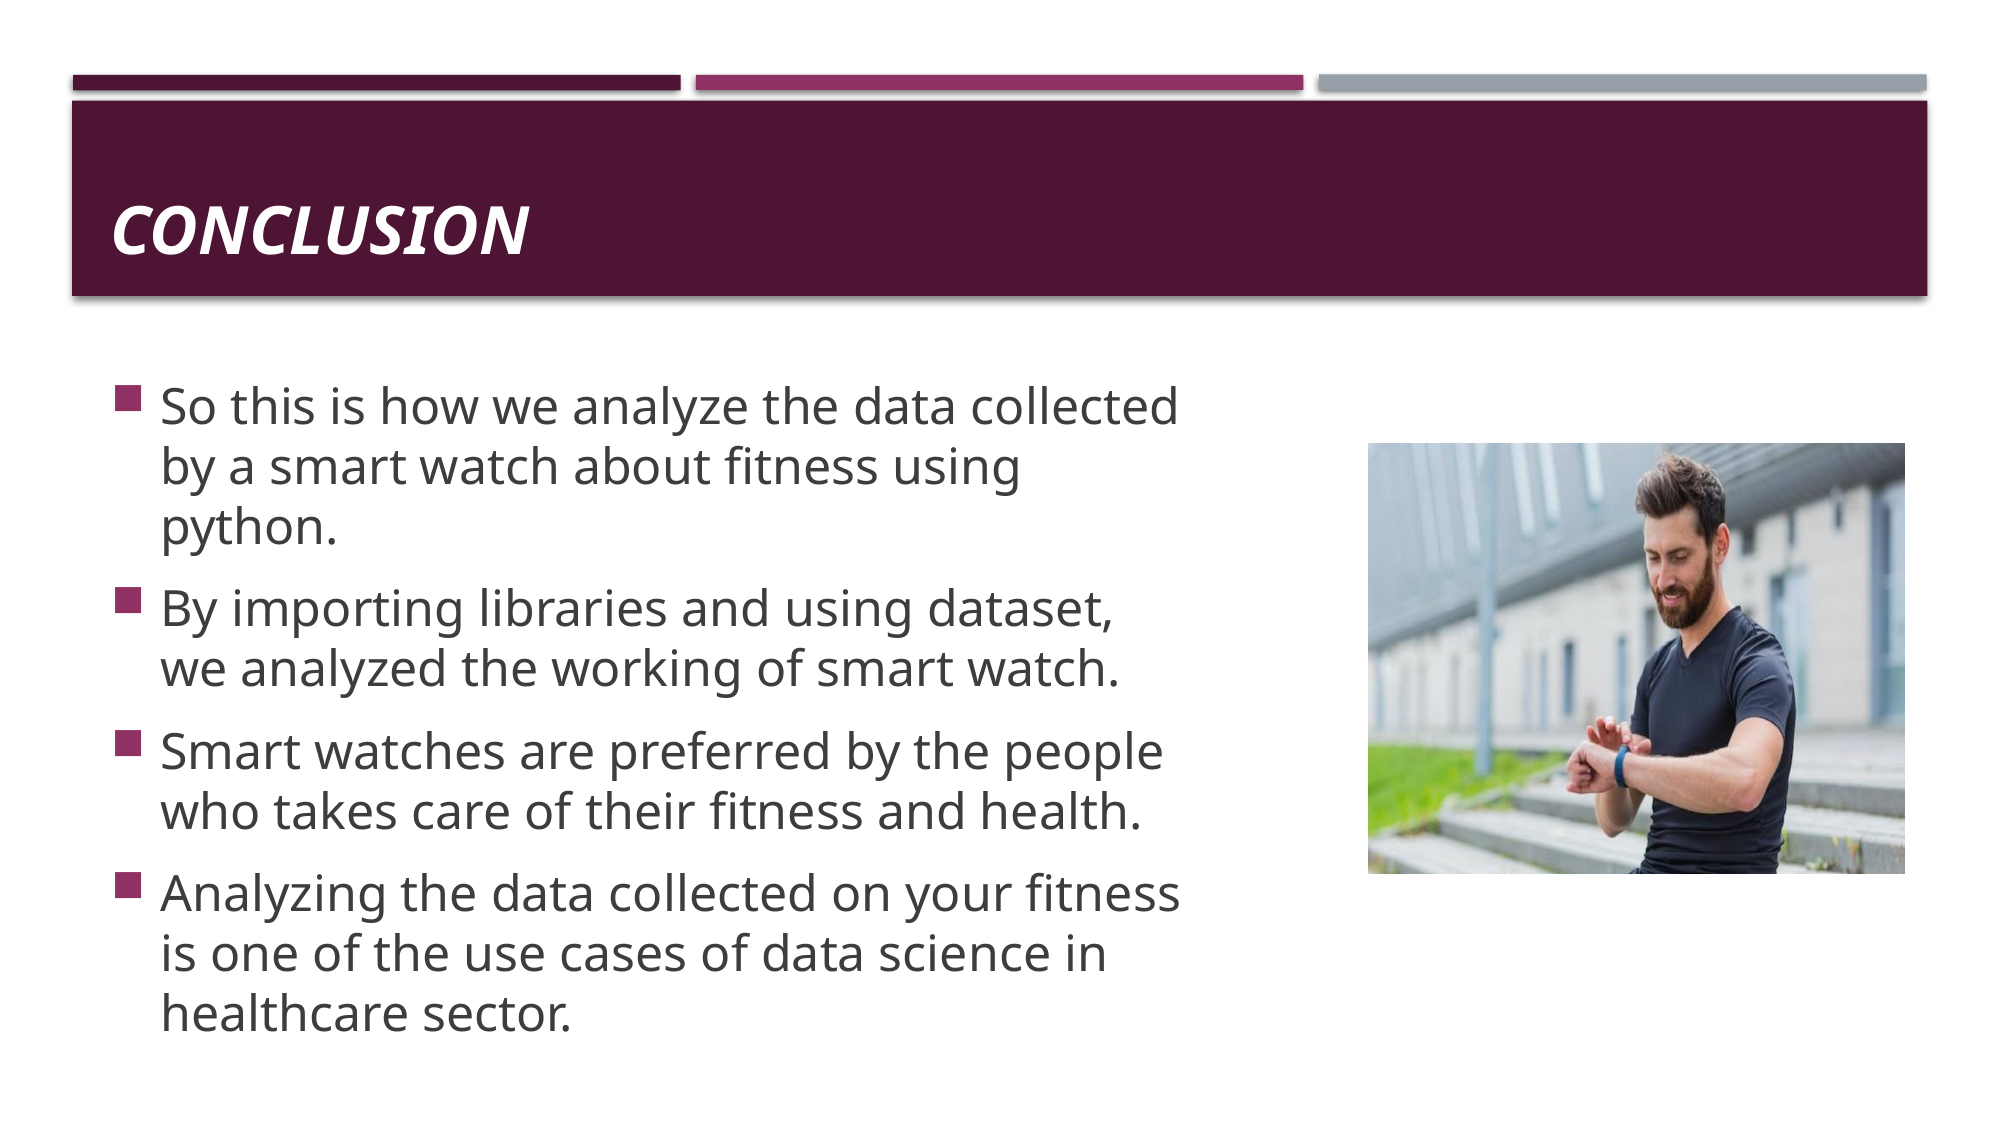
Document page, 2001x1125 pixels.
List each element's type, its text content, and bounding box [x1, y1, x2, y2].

picture [1367, 443, 1906, 875]
list So this is how we analyze the data collected by a smart watch about fitness using python. By importing libraries and using dataset, we analyzed the working of smart watch. Smart watches are preferred by the people who takes care of their fitness and health. Analyzing the data collected on your fitness is one of the use cases of data science in healthcare sector. [95, 371, 1198, 1045]
title conclusion [95, 115, 1905, 282]
